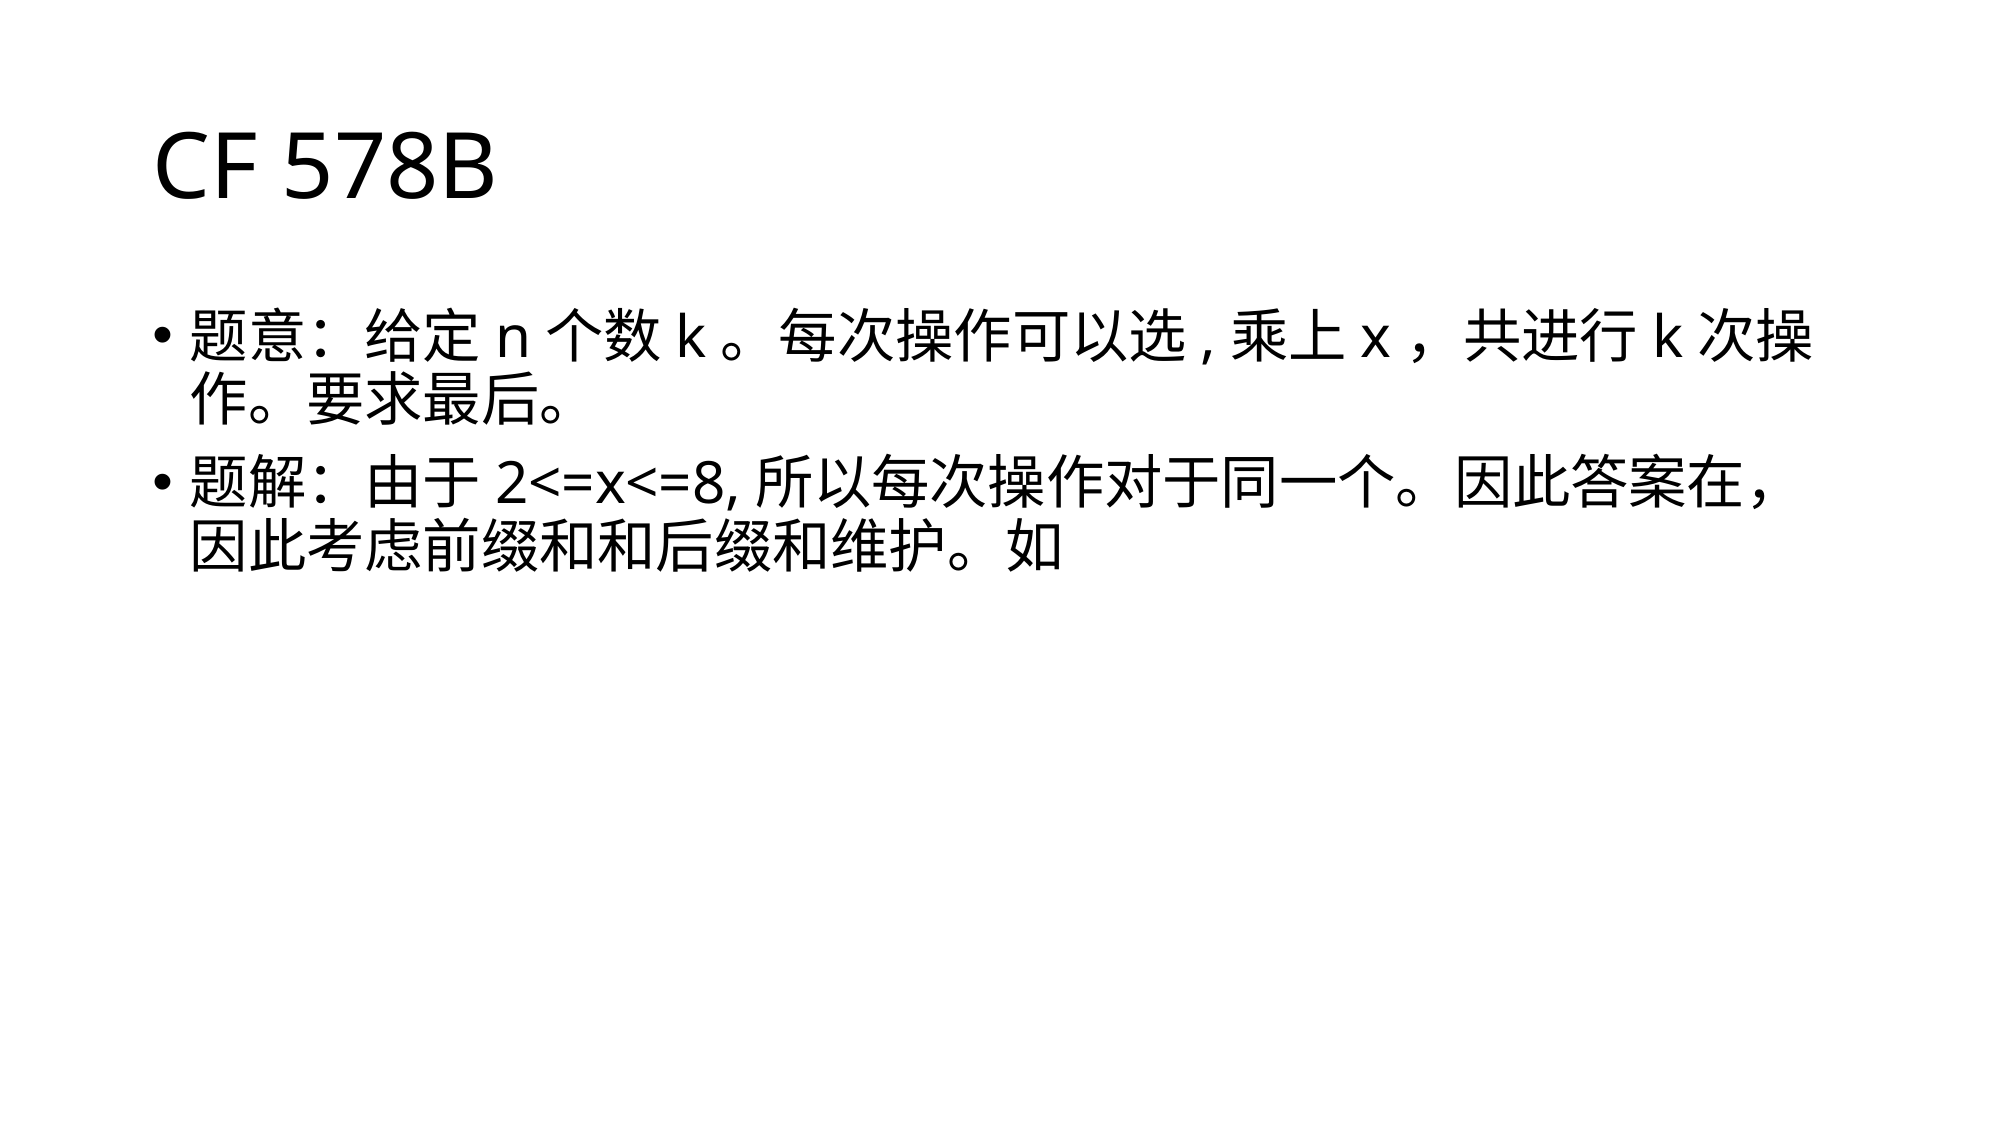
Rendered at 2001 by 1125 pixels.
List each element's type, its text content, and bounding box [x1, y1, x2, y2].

title CF 578B [137, 59, 1863, 278]
